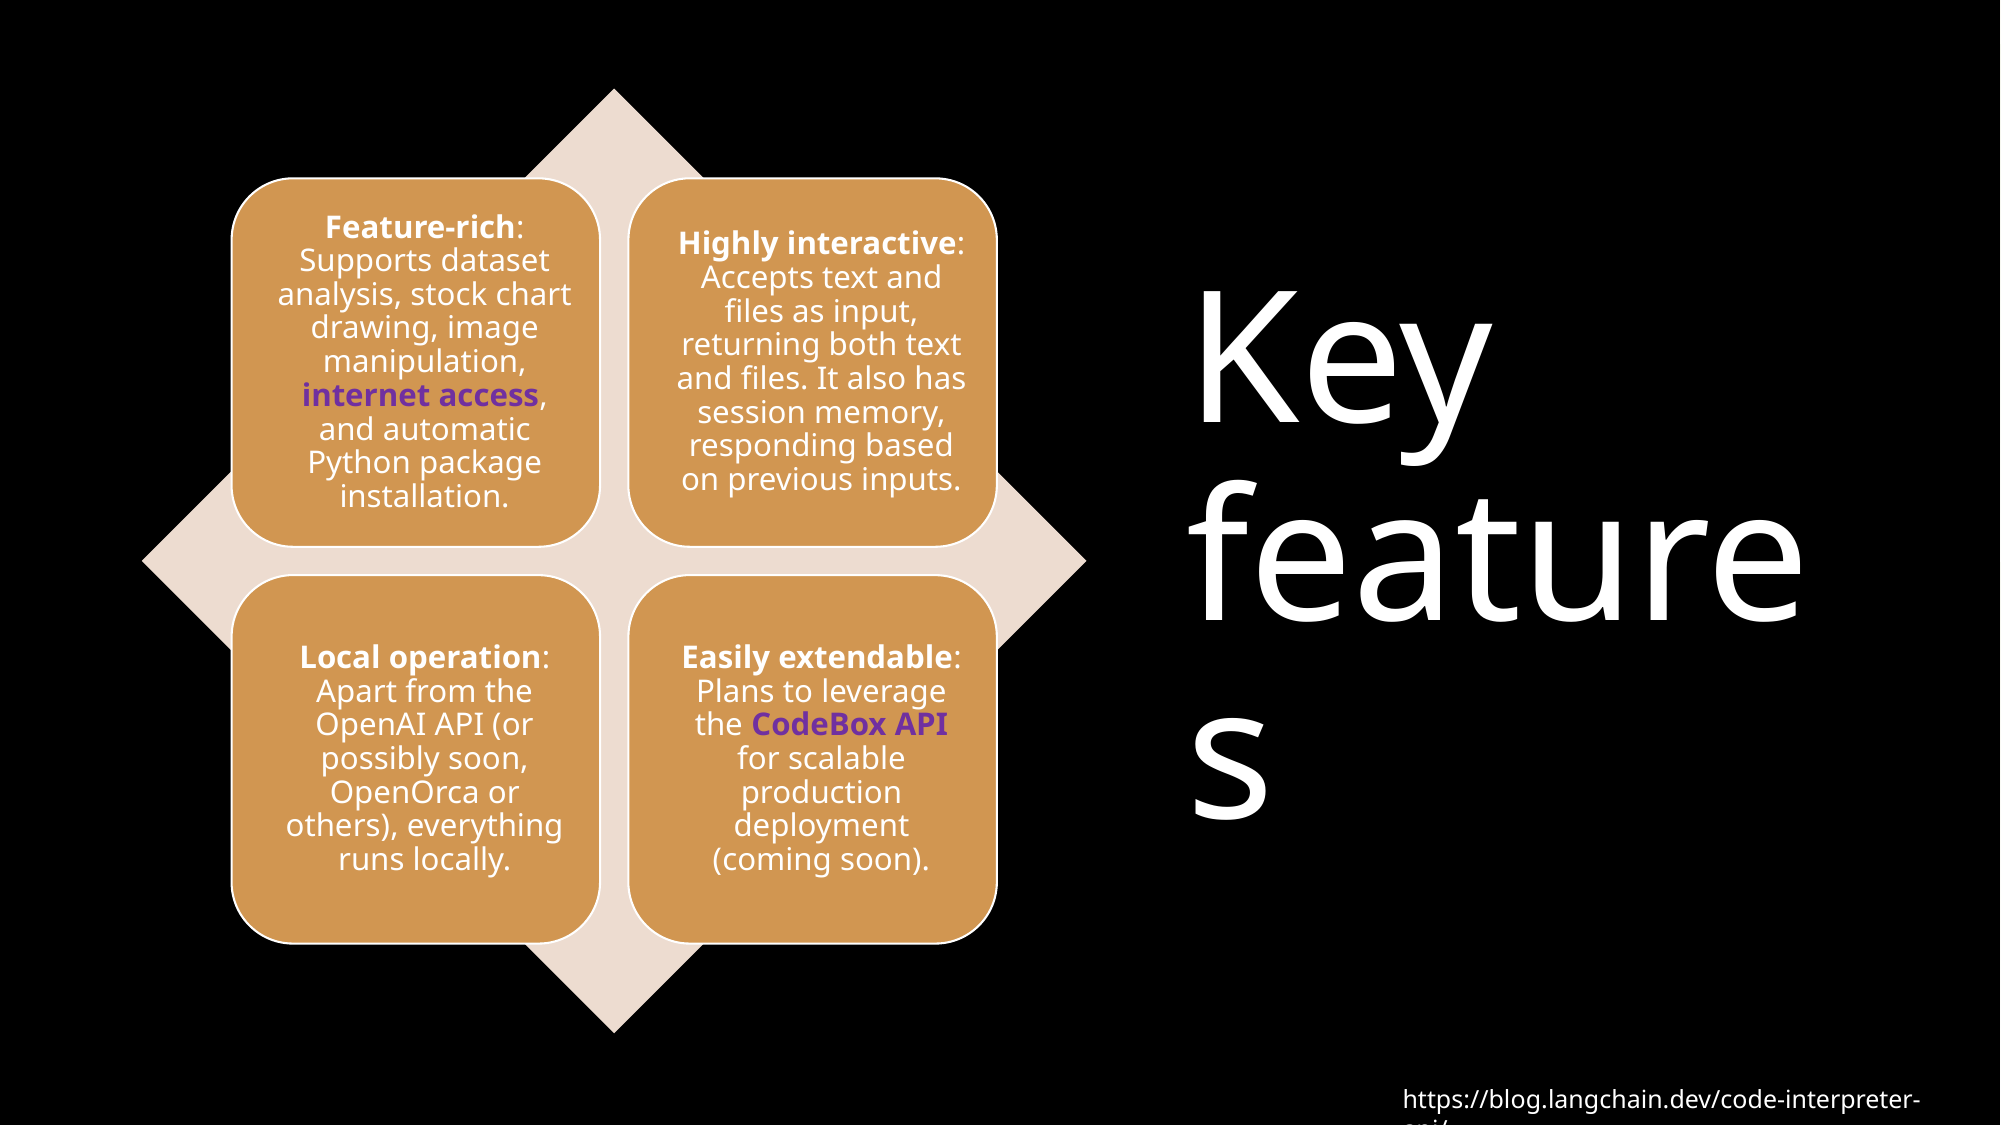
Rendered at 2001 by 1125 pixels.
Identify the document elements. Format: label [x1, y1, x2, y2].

text_box [0, 0, 2000, 1125]
text_box [88, 88, 1140, 1034]
